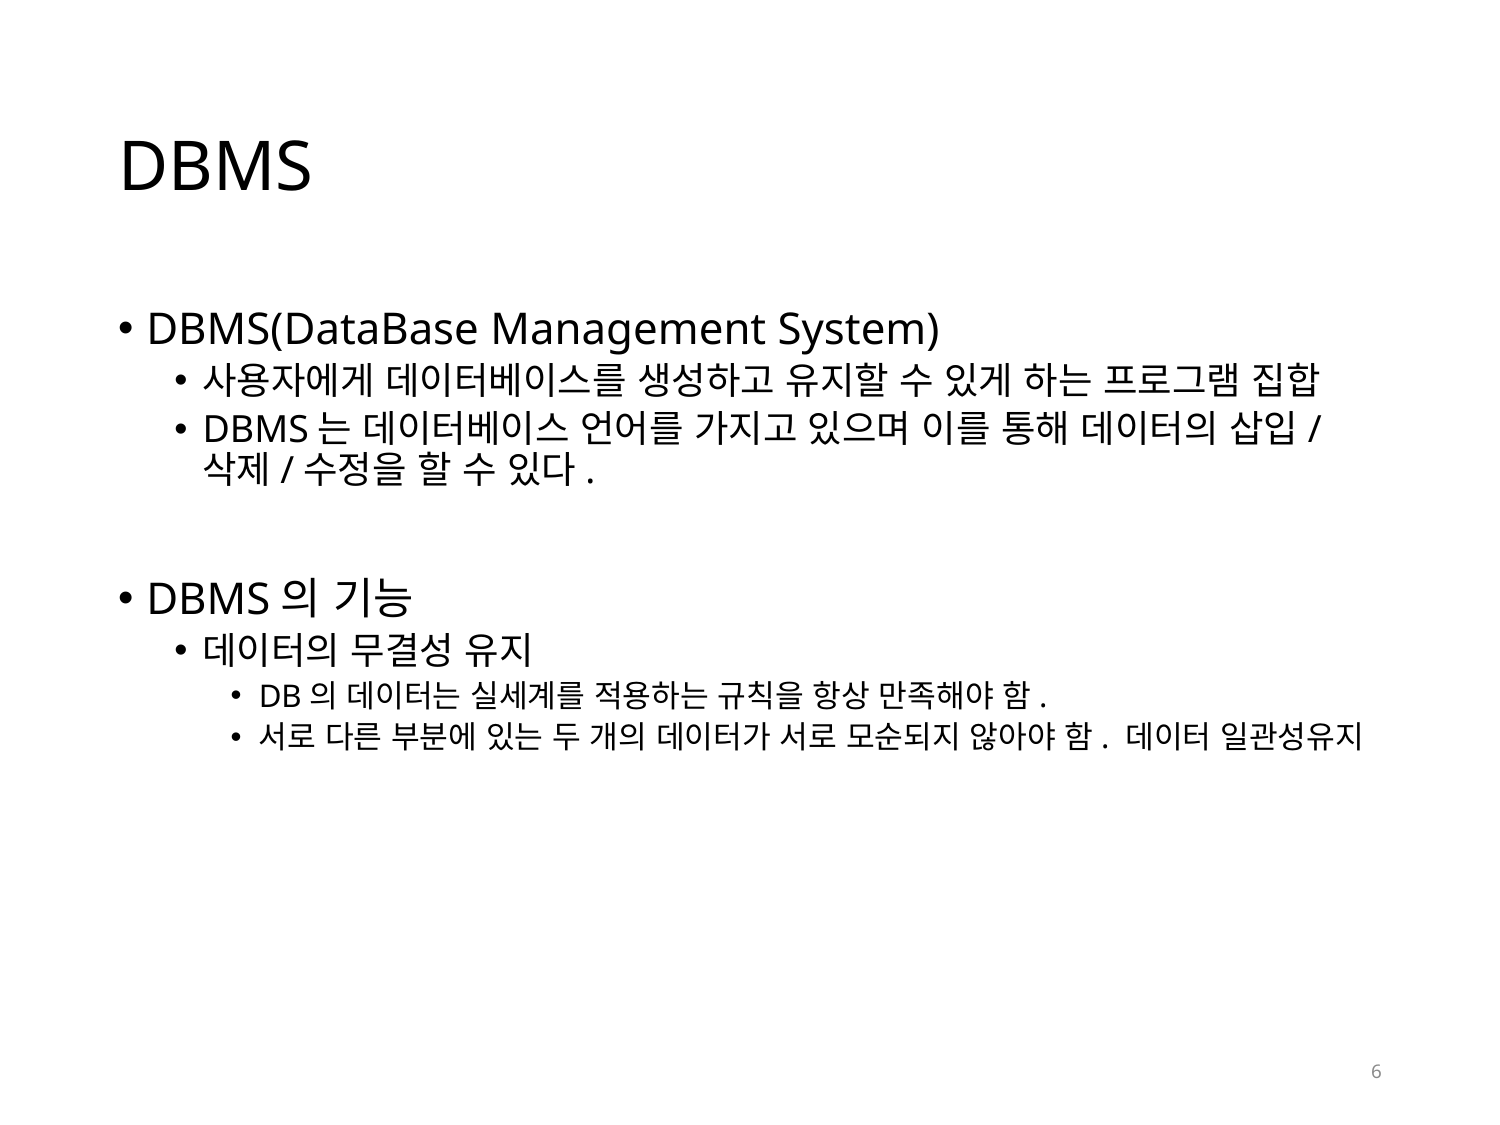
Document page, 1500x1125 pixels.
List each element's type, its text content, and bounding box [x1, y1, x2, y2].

title DBMS [103, 59, 1397, 278]
list DBMS(DataBase Management System) 사용자에게 데이터베이스를 생성하고 유지할 수 있게 하는 프로그램 집합 DBMS는 데이터베이스 언어를 가지고 있으며 이를 통해 데이터의 삽입/삭제/수정을 할 수 있다. DBMS의 기능 데이터의 무결성 유지 DB의 데이터는 실세계를 적용하는 규칙을 항상 만족해야 함. 서로 다른 부분에 있는 두 개의 데이터가 서로 모순되지 않아야 함. 데이터 일관성유지 [103, 299, 1397, 1014]
slide_number 6 [1059, 1042, 1397, 1103]
